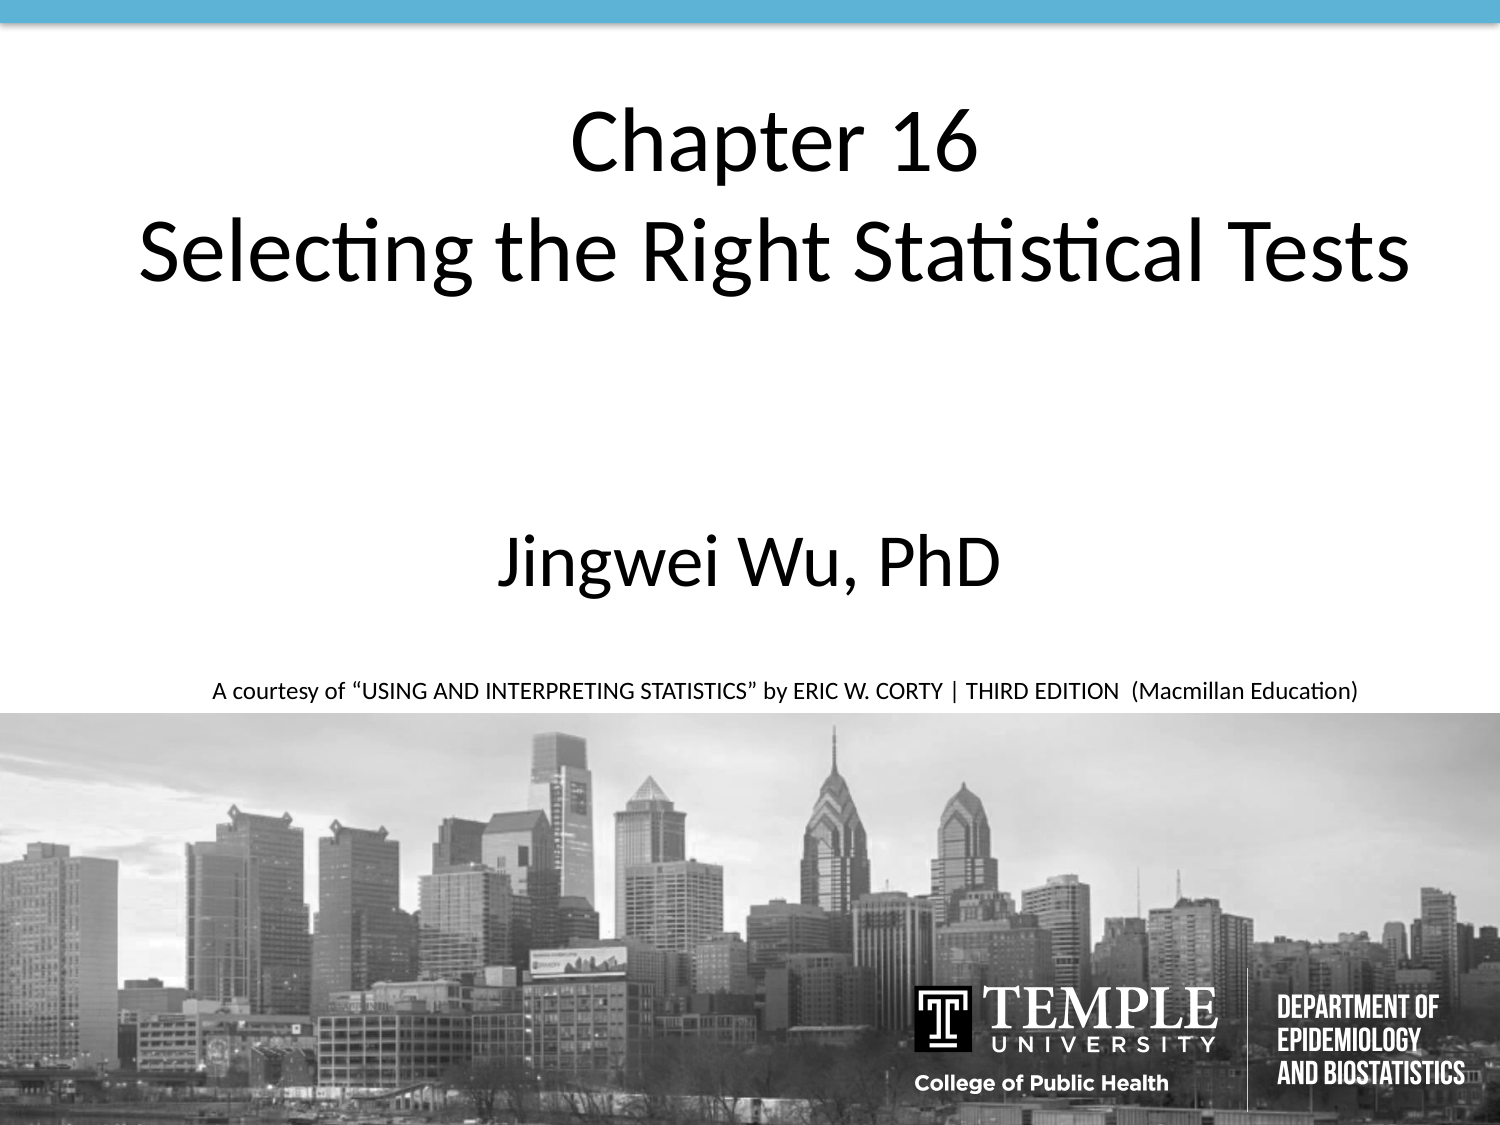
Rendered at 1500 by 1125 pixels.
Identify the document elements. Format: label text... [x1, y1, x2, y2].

picture [0, 713, 1500, 1125]
text_box Chapter 16 Selecting the Right Statistical Tests [112, 72, 1440, 308]
text_box [0, 0, 1500, 24]
title Jingwei Wu, PhD [112, 491, 1388, 623]
text_box A courtesy of “USING AND INTERPRETING STATISTICS” by ERIC W. CORTY | THIRD EDITION (Macmillan Education) [197, 666, 1382, 712]
